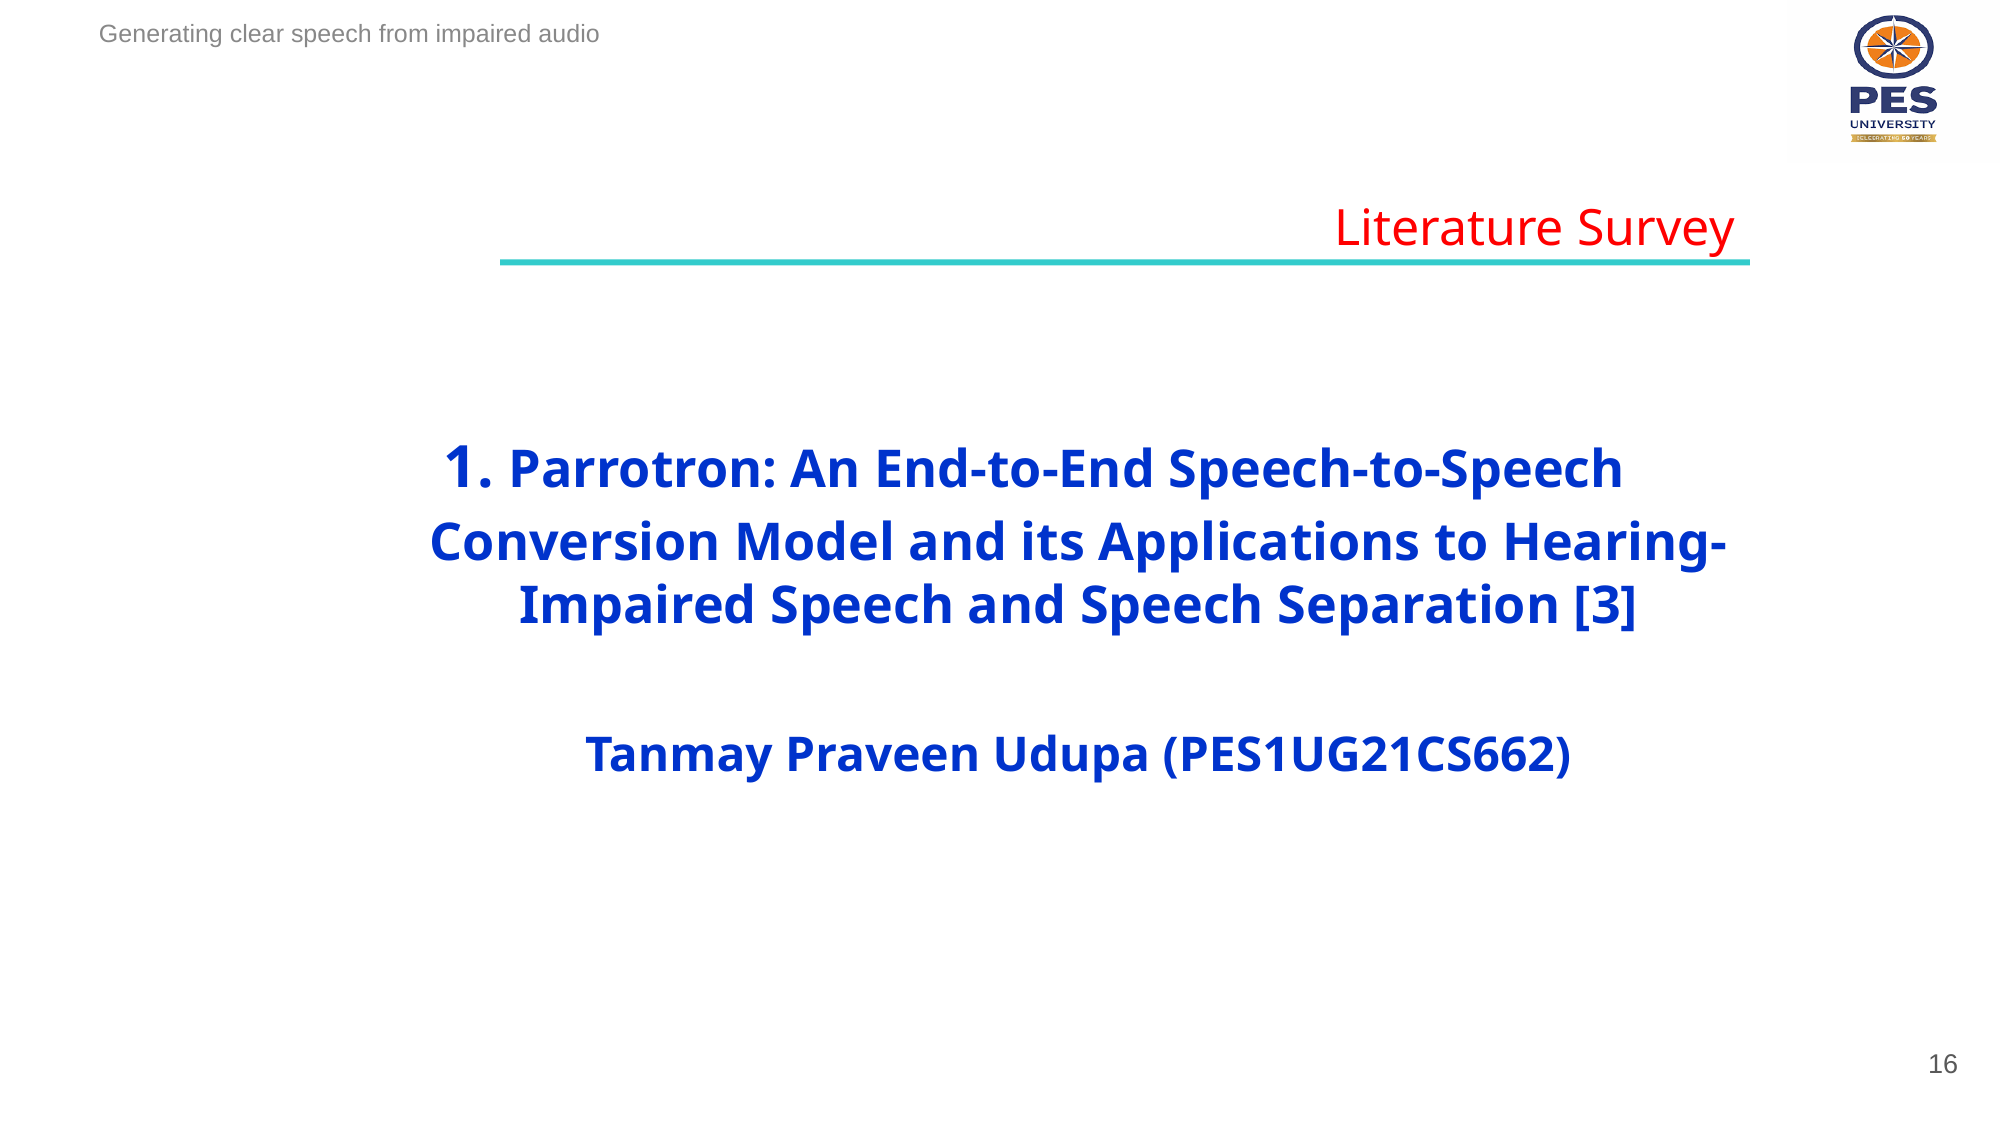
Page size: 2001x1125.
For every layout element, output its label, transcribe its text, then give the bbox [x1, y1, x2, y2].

text_box 1. Parrotron: An End-to-End Speech-to-Speech Conversion Model and its Applications to Hearing-Impaired Speech and Speech Separation [3] Tanmay Praveen Udupa (PES1UG21CS662) [332, 363, 1750, 847]
text_box Literature Survey [585, 187, 1750, 264]
slide_number ‹#› [1853, 1019, 1974, 1106]
text_box Generating clear speech from impaired audio [12, 17, 688, 78]
picture [1787, 0, 2000, 163]
text_box [500, 259, 1750, 266]
